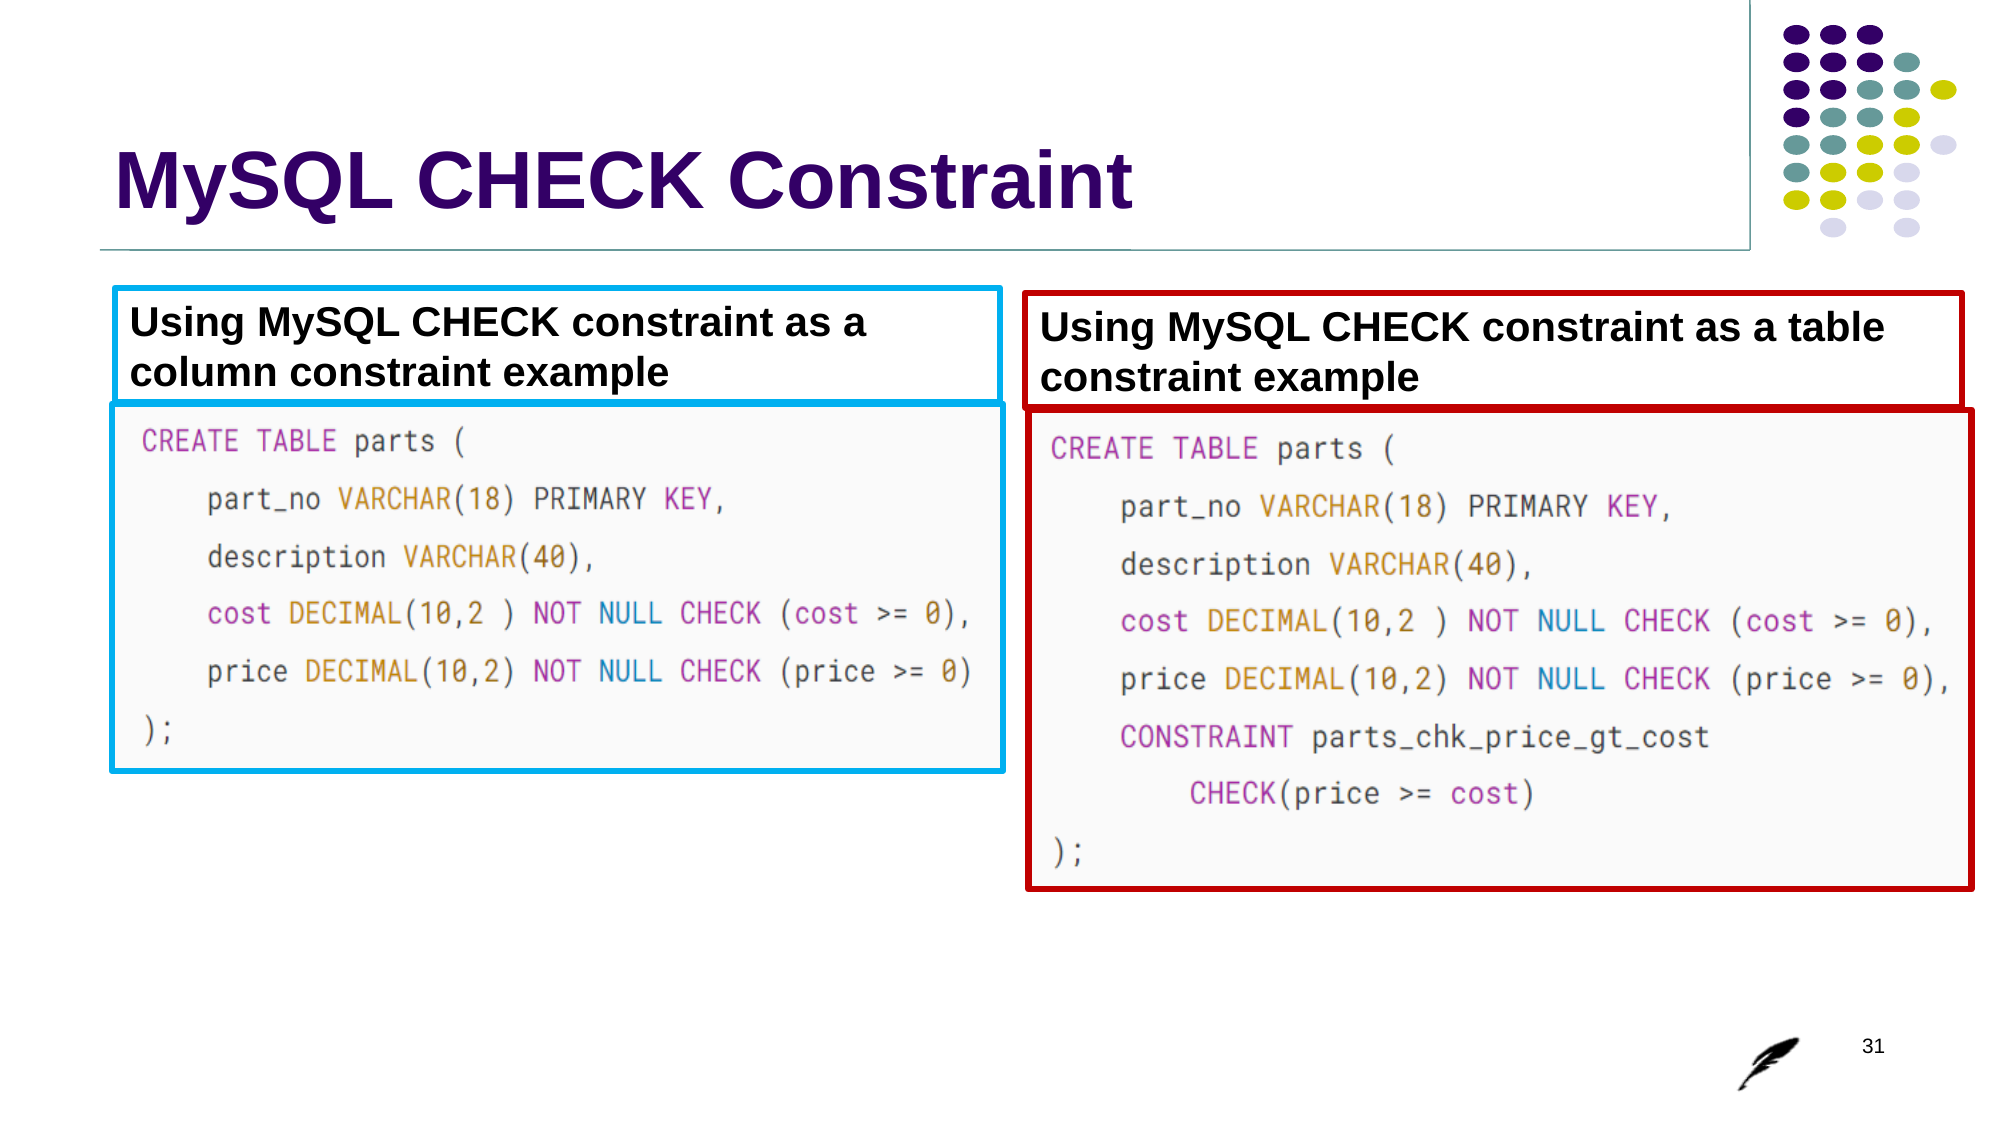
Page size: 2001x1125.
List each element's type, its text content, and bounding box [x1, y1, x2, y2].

text_box Using MySQL CHECK constraint as a table constraint example [1025, 292, 1962, 407]
title MySQL CHECK Constraint [99, 20, 1750, 233]
slide_number 31 [1433, 1025, 1900, 1100]
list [114, 406, 1000, 768]
picture [1031, 412, 1969, 887]
text_box Using MySQL CHECK constraint as a column constraint example [114, 287, 1000, 403]
